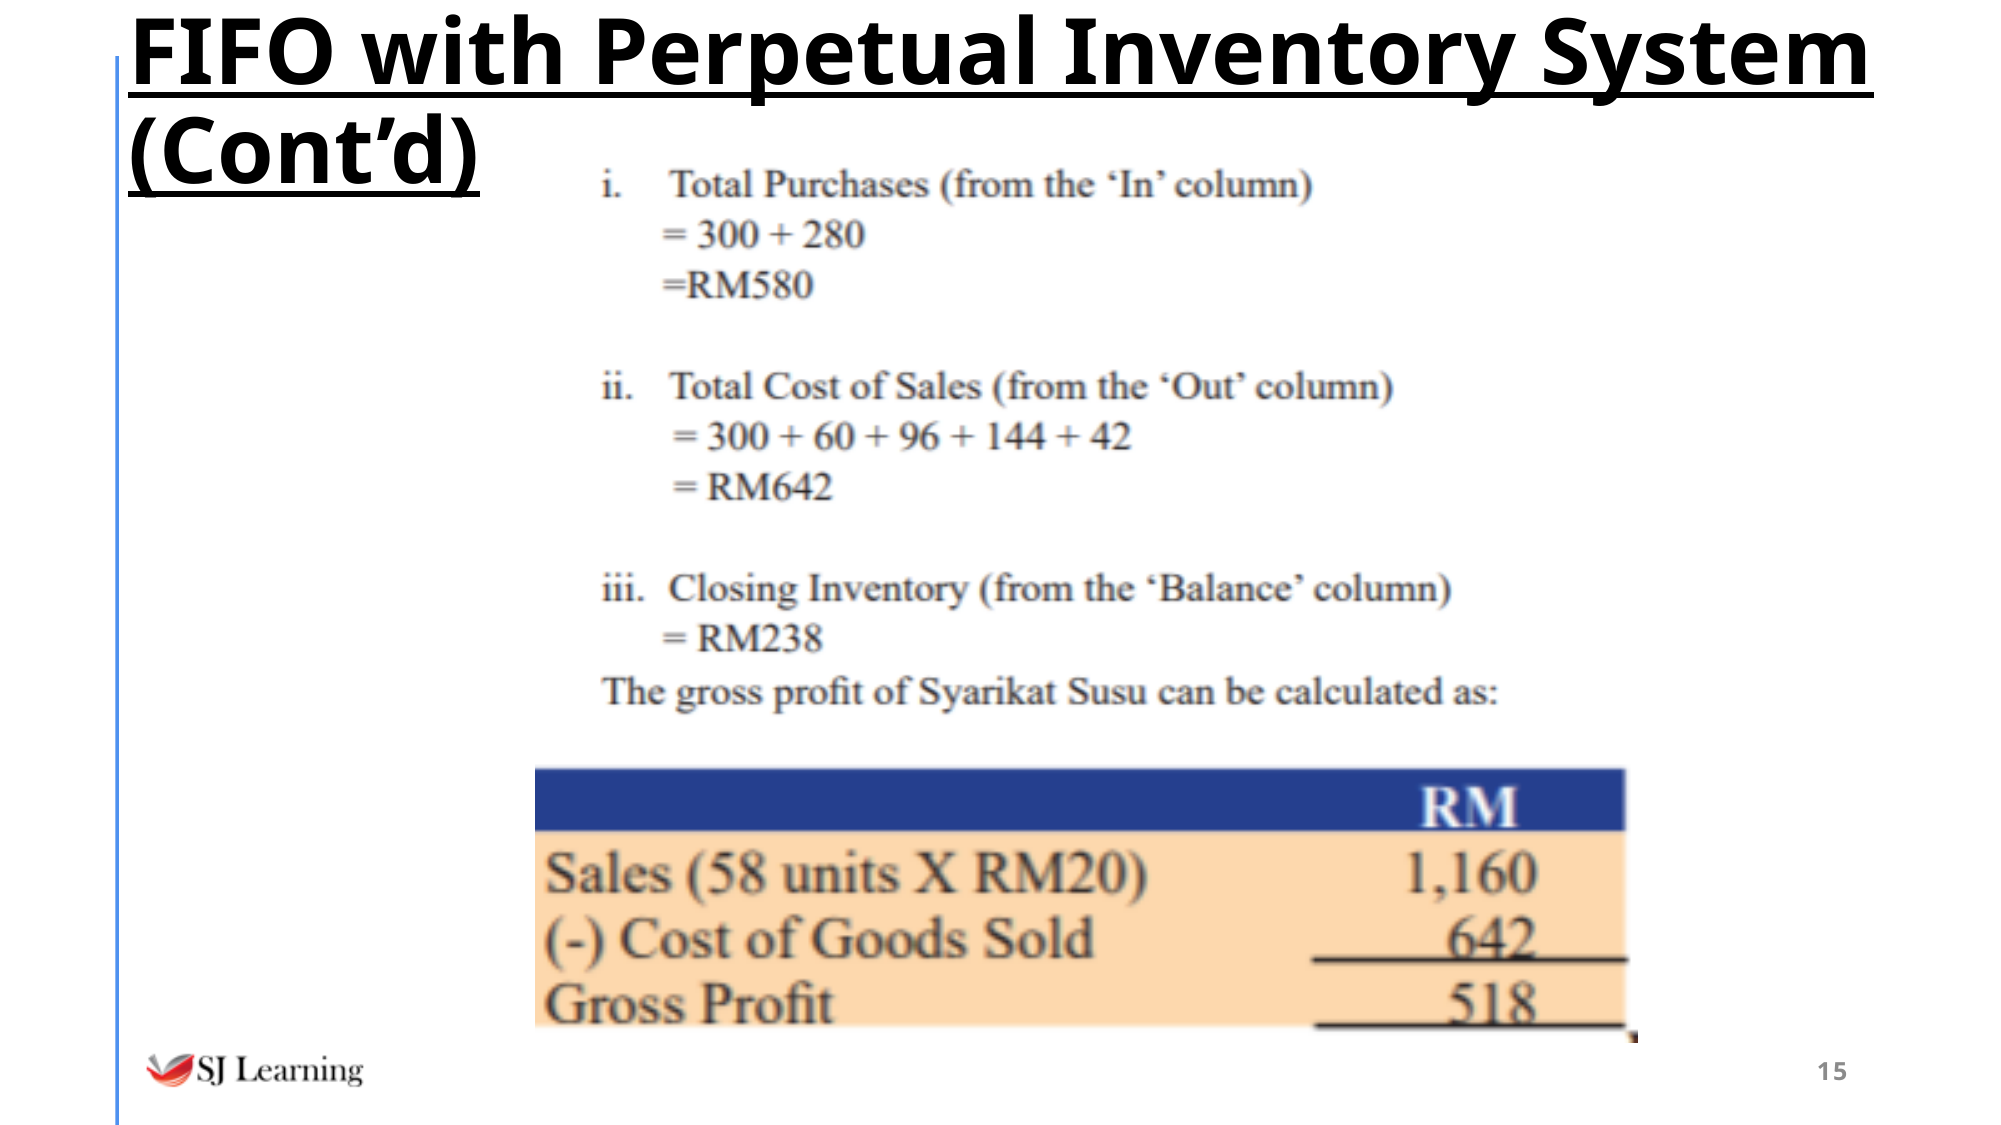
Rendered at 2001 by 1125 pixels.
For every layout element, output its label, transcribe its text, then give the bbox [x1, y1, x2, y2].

title FIFO with Perpetual Inventory System (Cont’d) [113, 0, 2000, 229]
picture [137, 1044, 377, 1101]
slide_number 15 [1412, 1042, 1863, 1103]
picture [599, 152, 1514, 729]
picture [535, 763, 1638, 1043]
